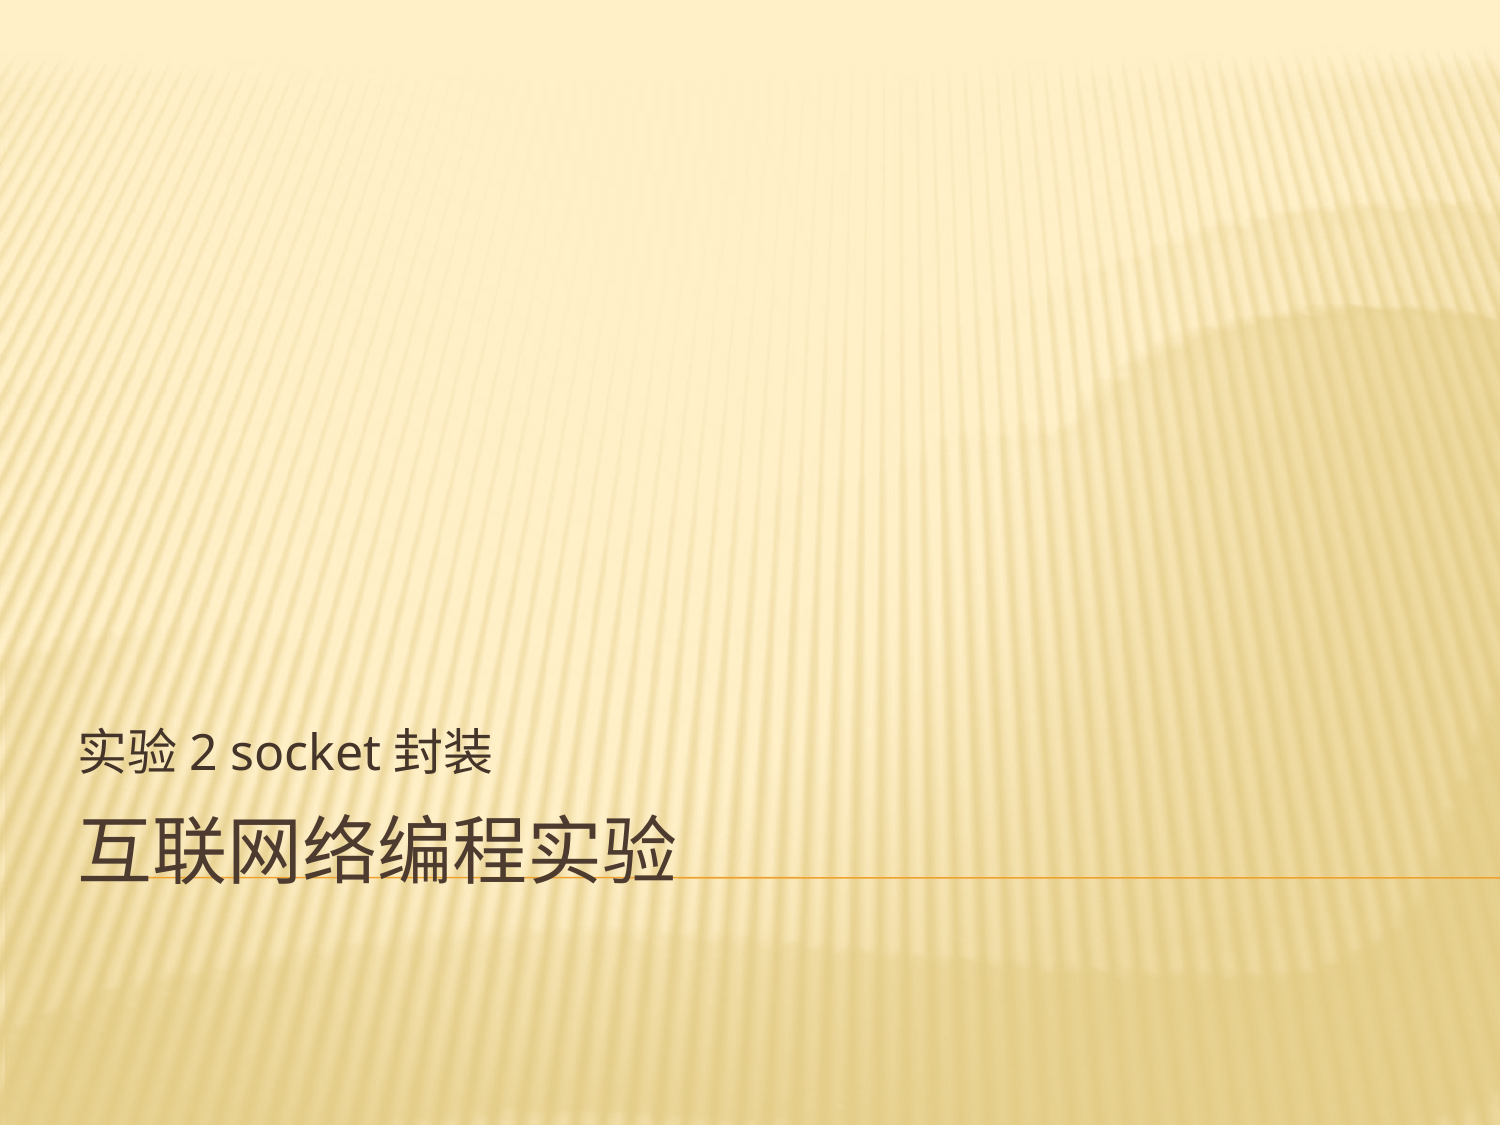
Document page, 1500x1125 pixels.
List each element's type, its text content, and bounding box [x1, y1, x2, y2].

title 互联网络编程实验 [62, 796, 1450, 997]
subtitle 实验2 socket封装 [62, 637, 1450, 788]
